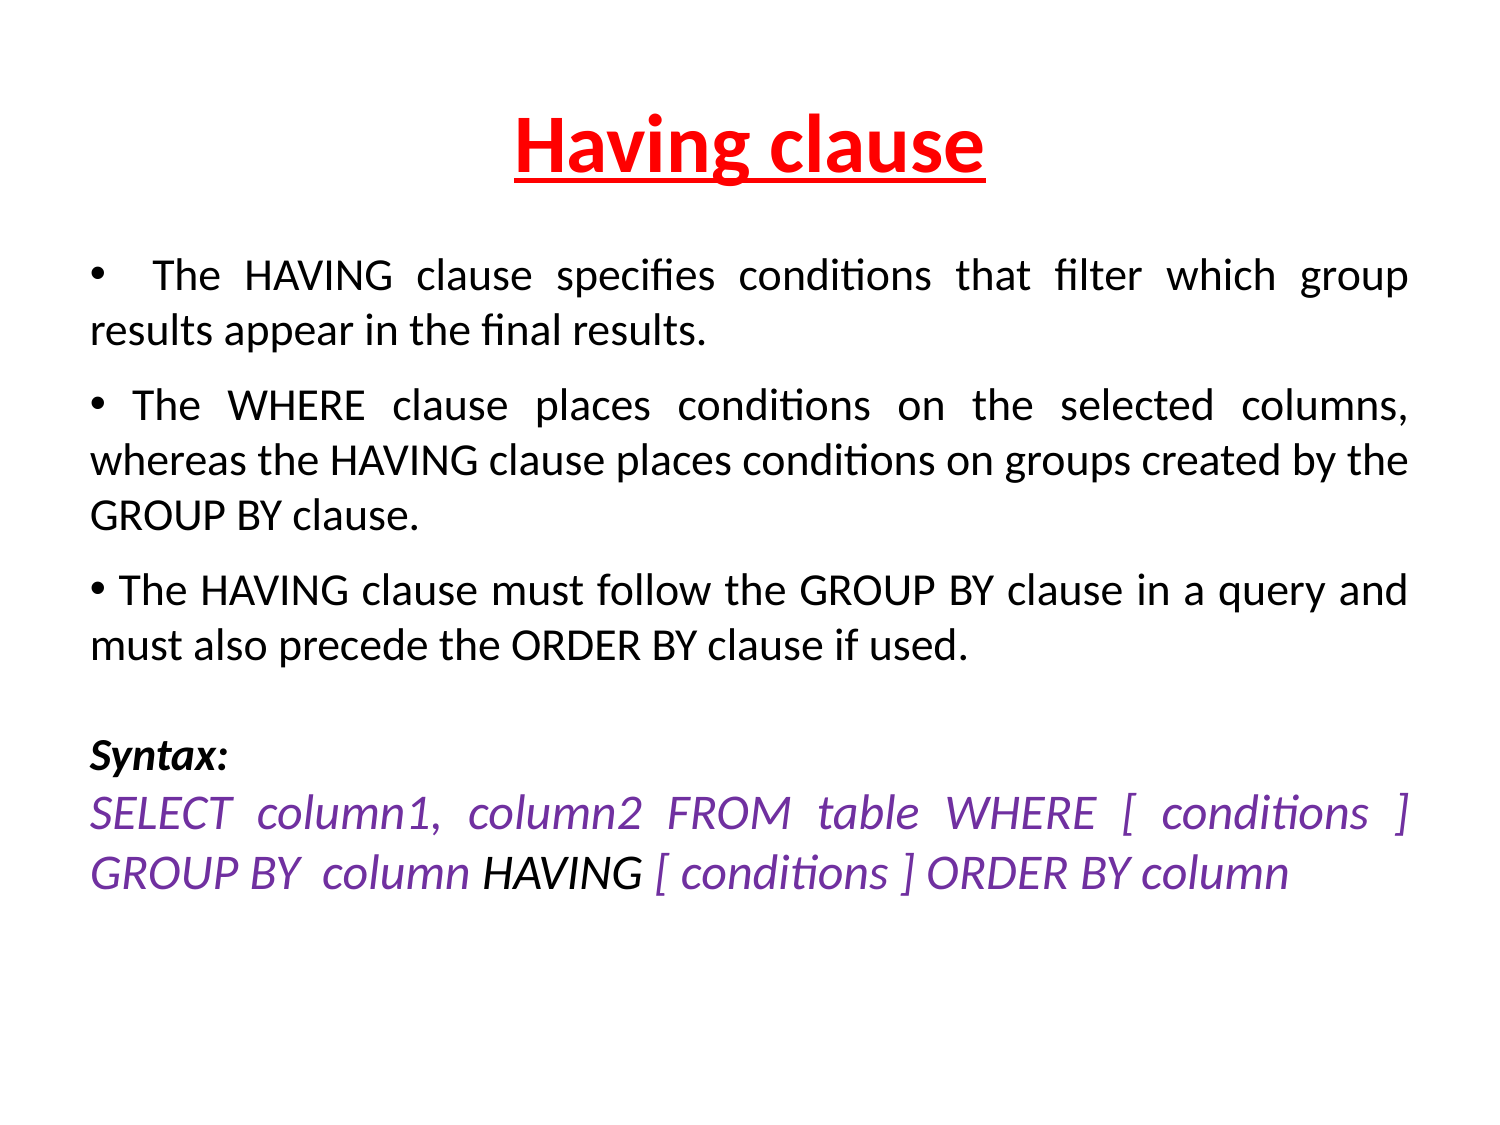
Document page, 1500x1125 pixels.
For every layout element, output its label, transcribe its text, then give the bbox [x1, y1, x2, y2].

title Having clause [75, 45, 1425, 233]
text_box The HAVING clause specifies conditions that filter which group results appear in the final results. The WHERE clause places conditions on the selected columns, whereas the HAVING clause places conditions on groups created by the GROUP BY clause. The HAVING clause must follow the GROUP BY clause in a query and must also precede the ORDER BY clause if used. Syntax: SELECT column1, column2 FROM table WHERE [ conditions ] GROUP BY column HAVING [ conditions ] ORDER BY column [74, 237, 1425, 952]
